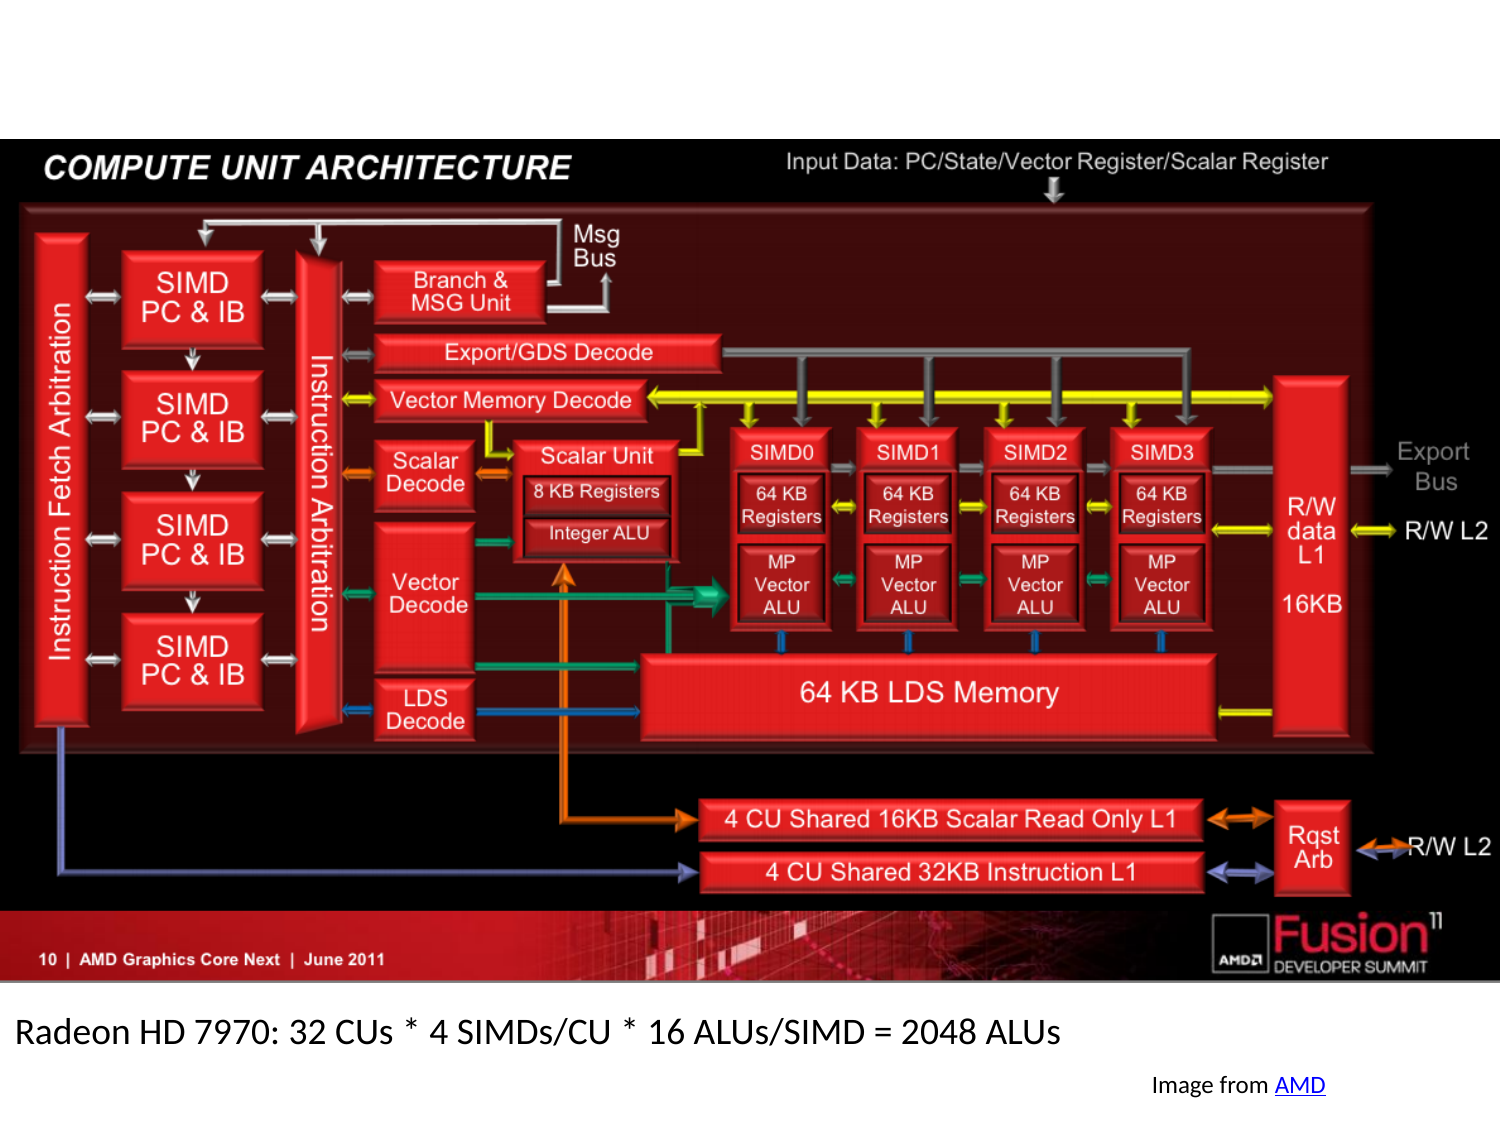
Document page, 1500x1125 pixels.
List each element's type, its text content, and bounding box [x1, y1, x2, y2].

text_box Image from AMD [1137, 1060, 1425, 1106]
picture [0, 139, 1500, 984]
text_box Radeon HD 7970: 32 CUs * 4 SIMDs/CU * 16 ALUs/SIMD = 2048 ALUs [0, 1000, 1185, 1060]
